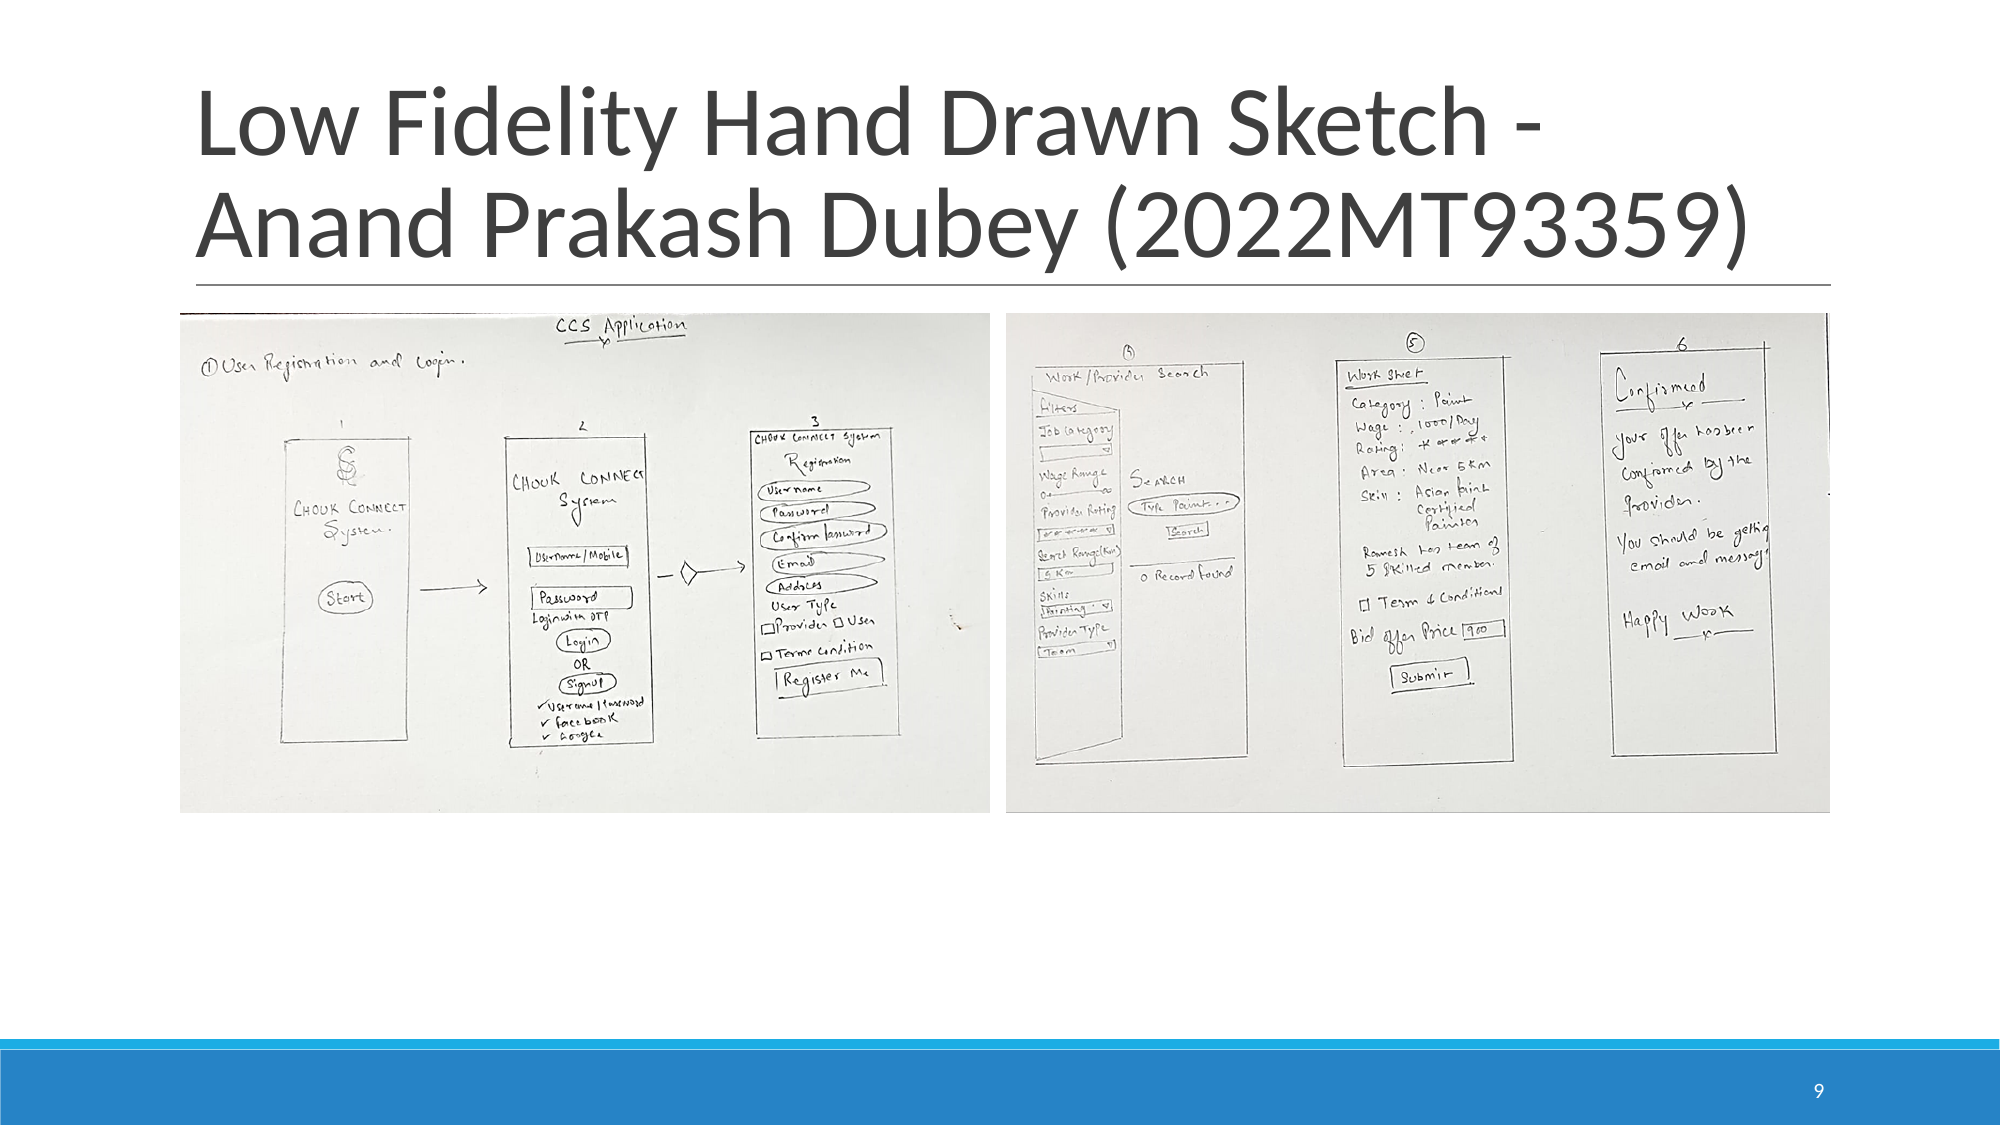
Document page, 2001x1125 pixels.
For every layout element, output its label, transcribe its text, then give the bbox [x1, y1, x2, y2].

title Low Fidelity Hand Drawn Sketch - Anand Prakash Dubey (2022MT93359) [180, 47, 1830, 285]
slide_number ‹#› [1624, 1059, 1840, 1120]
picture [179, 312, 1831, 813]
